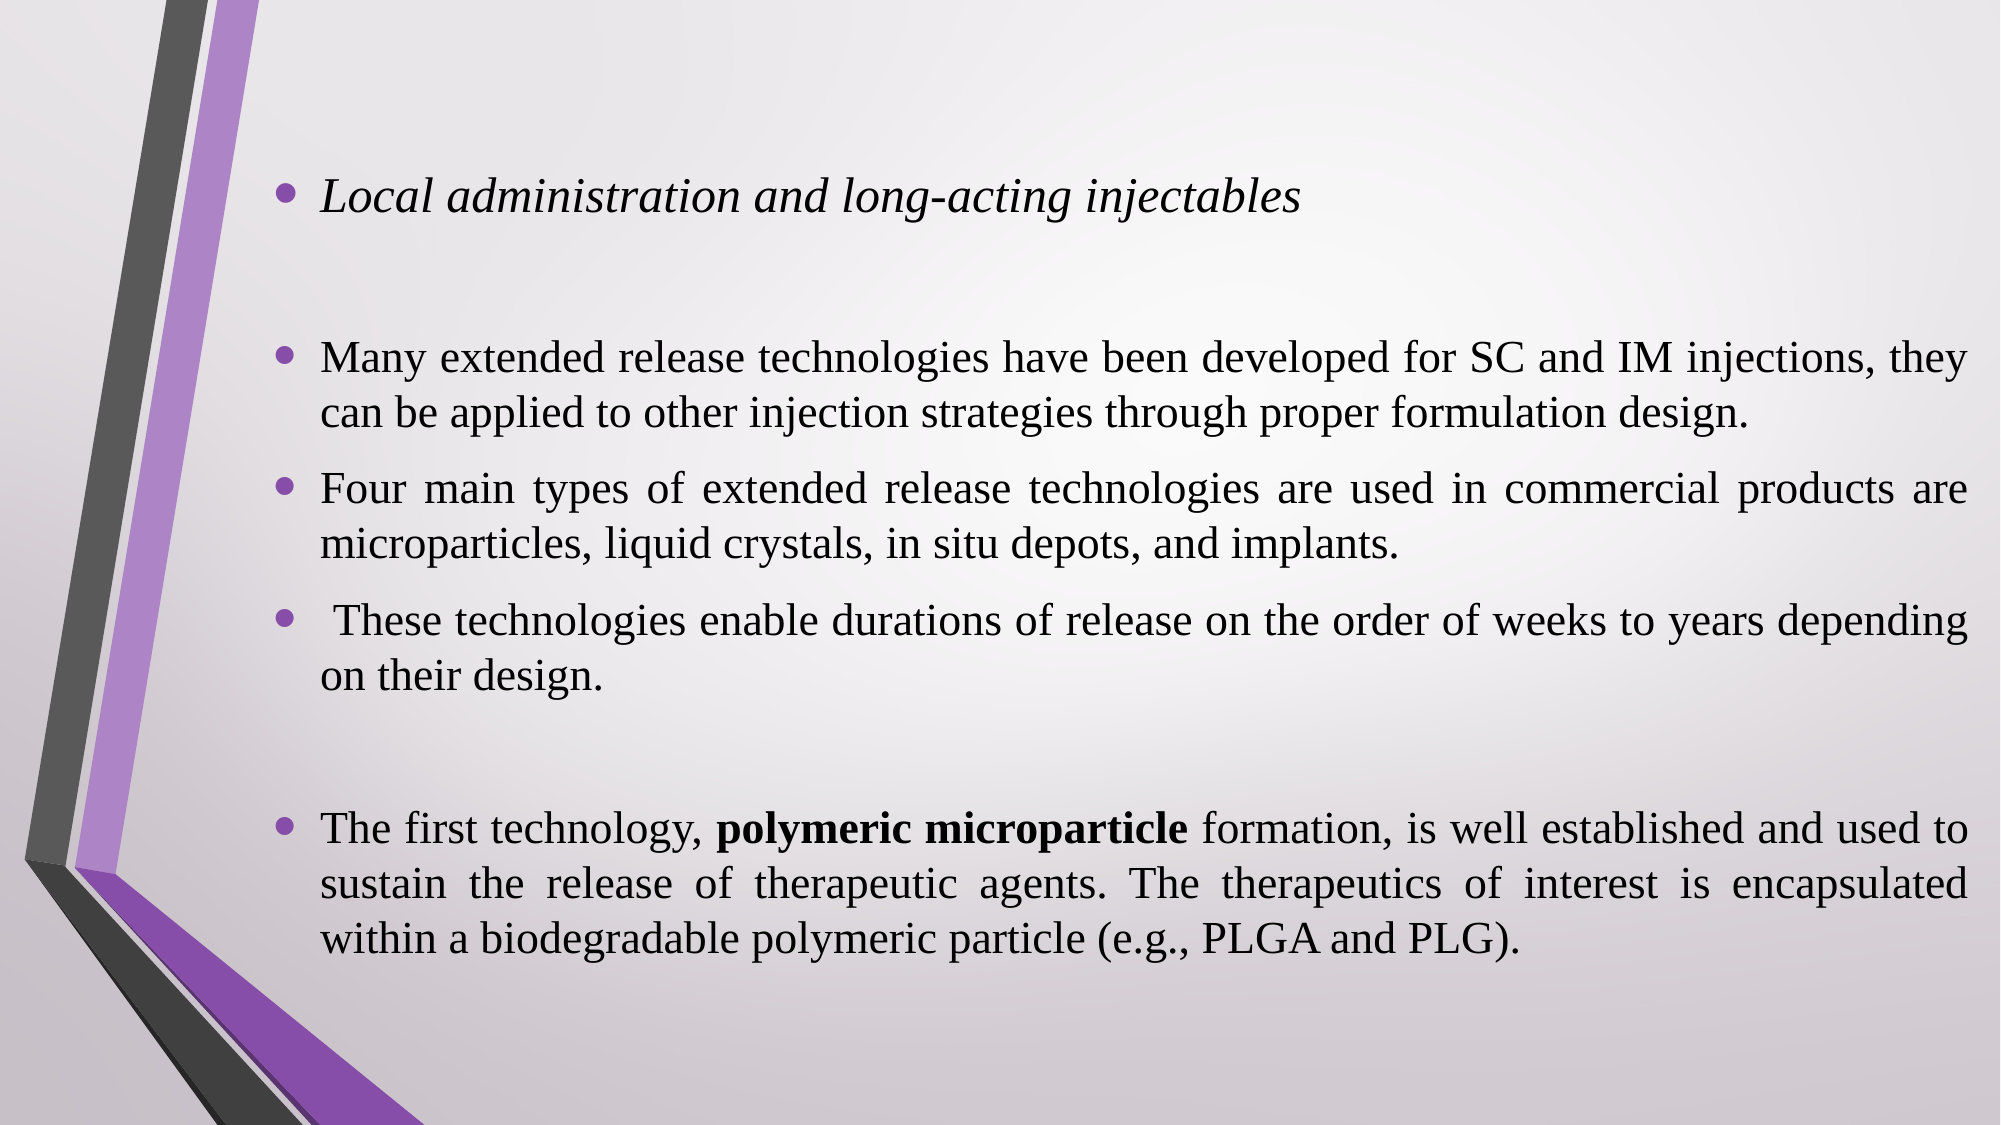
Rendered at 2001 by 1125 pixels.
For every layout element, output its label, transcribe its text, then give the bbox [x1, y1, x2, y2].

list Local administration and long-acting injectables Many extended release technologies have been developed for SC and IM injections, they can be applied to other injection strategies through proper formulation design. Four main types of extended release technologies are used in commercial products are microparticles, liquid crystals, in situ depots, and implants. These technologies enable durations of release on the order of weeks to years depending on their design. The first technology, polymeric microparticle formation, is well established and used to sustain the release of therapeutic agents. The therapeutics of interest is encapsulated within a biodegradable polymeric particle (e.g., PLGA and PLG). [258, 97, 1985, 1028]
